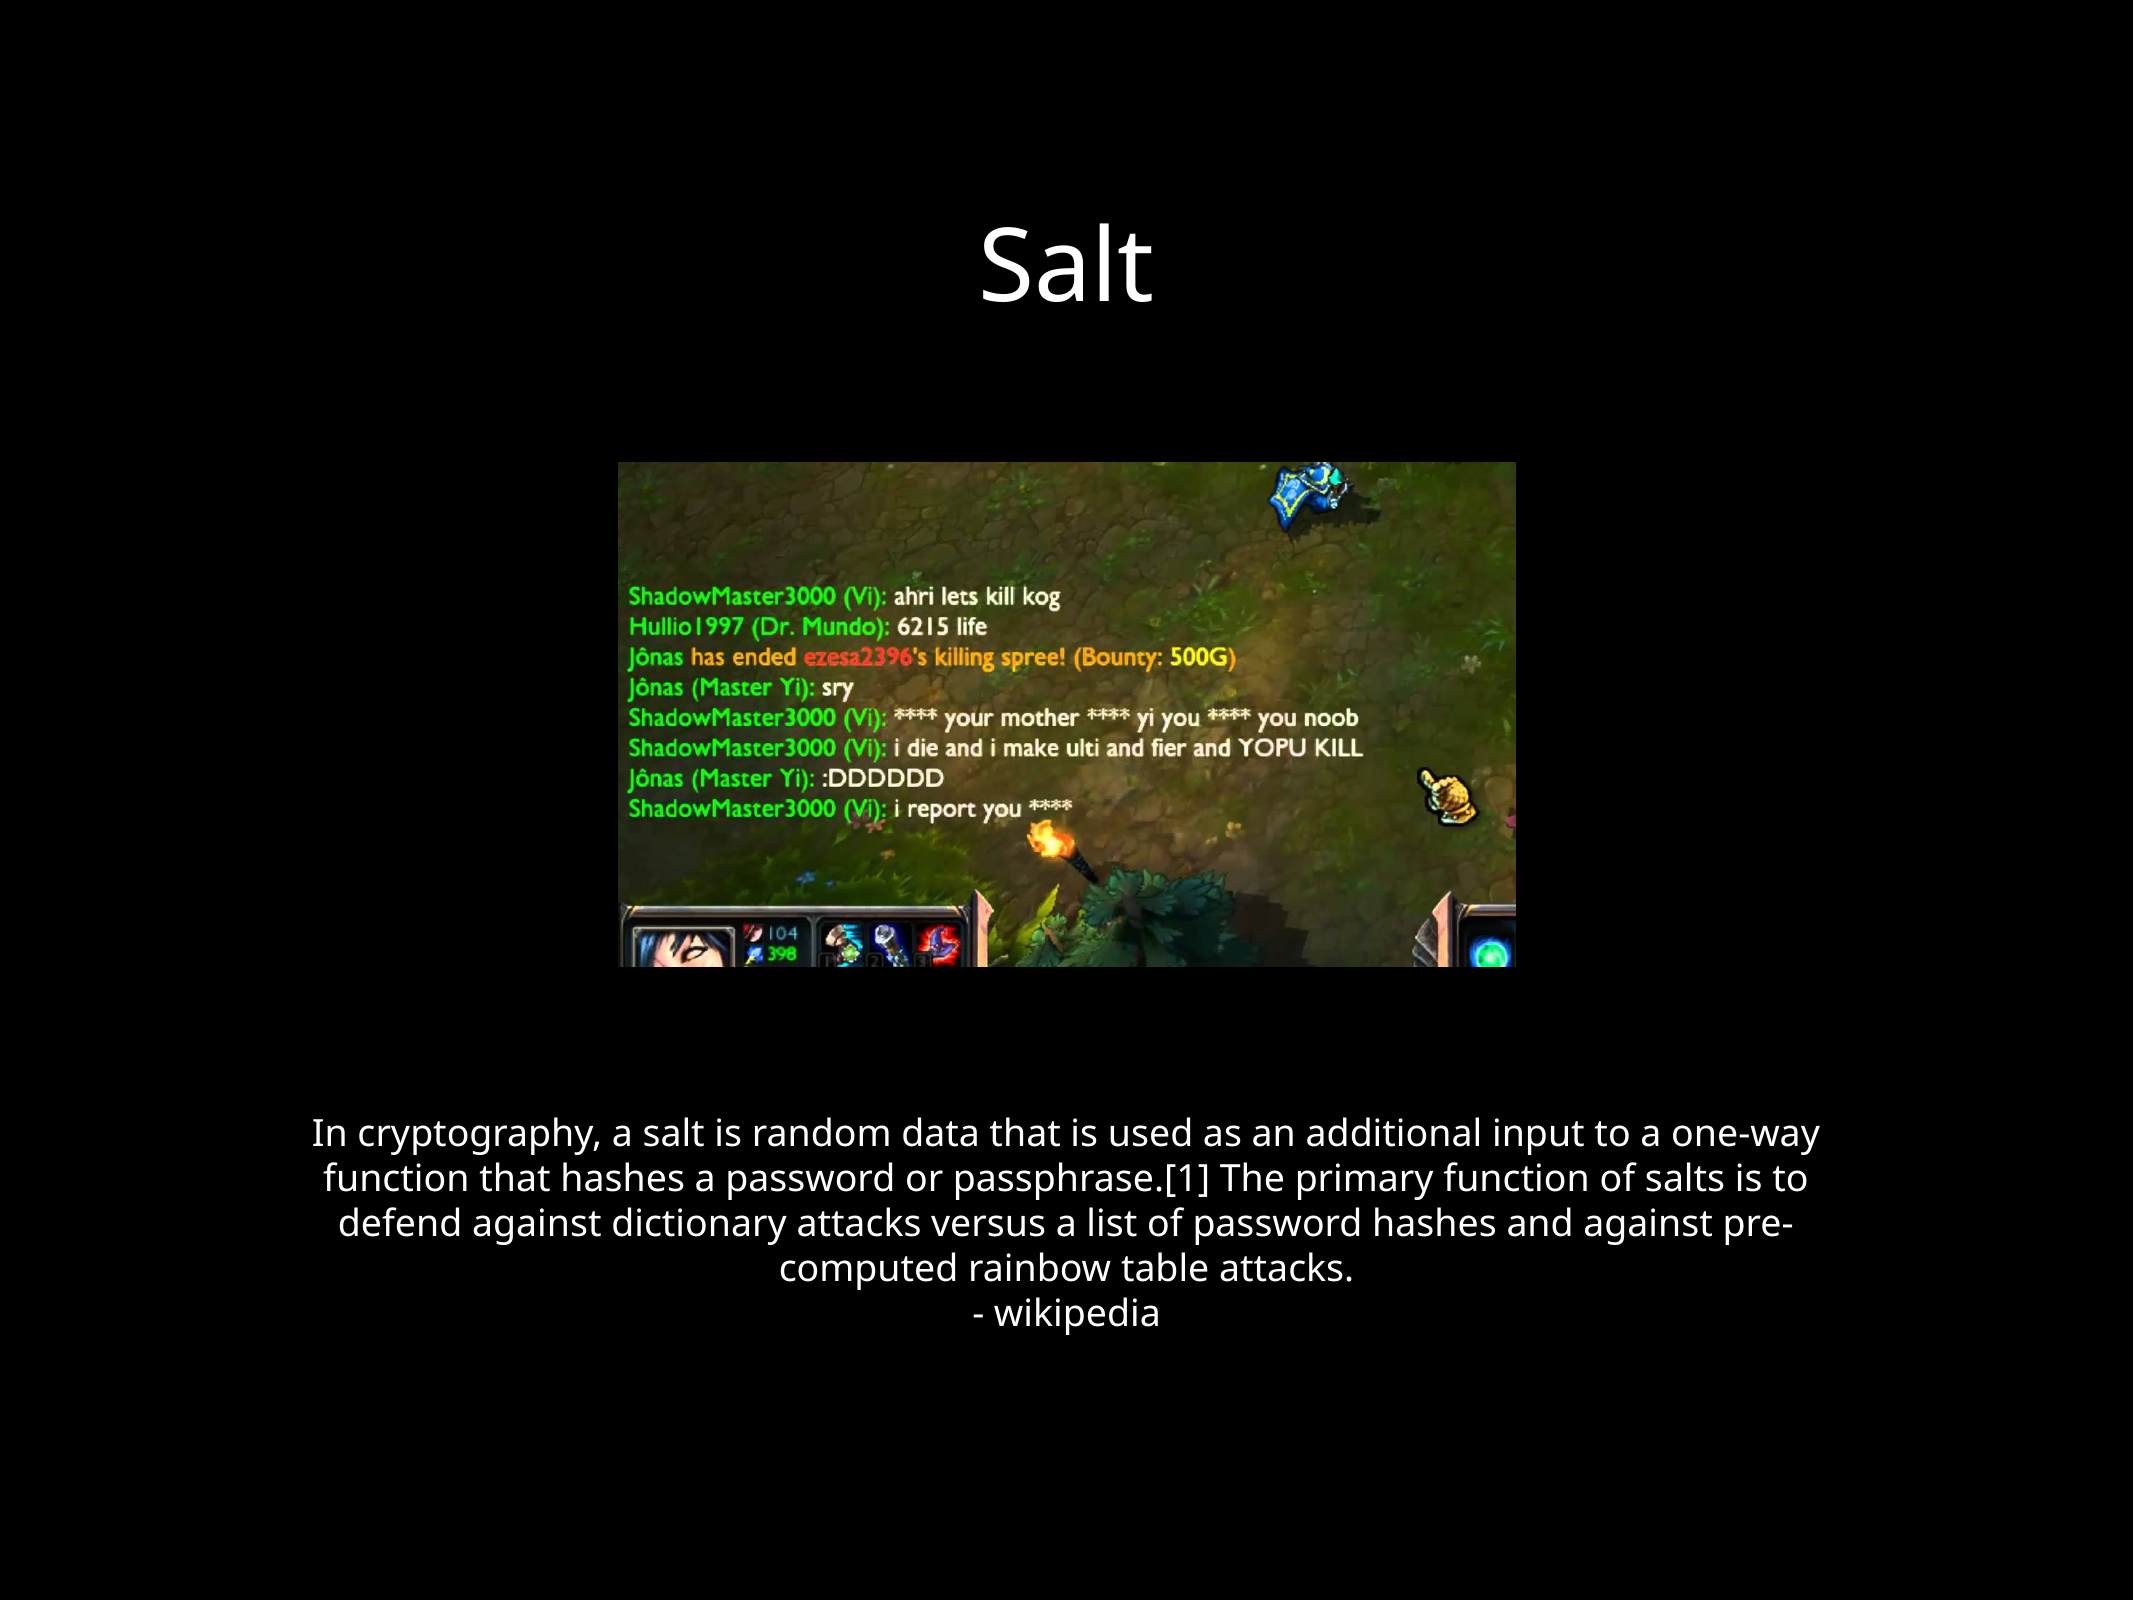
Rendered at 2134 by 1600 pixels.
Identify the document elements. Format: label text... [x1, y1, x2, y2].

picture [618, 462, 1516, 968]
text_box Salt [655, 190, 1478, 330]
text_box In cryptography, a salt is random data that is used as an additional input to a one-way function that hashes a password or passphrase.[1] The primary function of salts is to defend against dictionary attacks versus a list of password hashes and against pre-computed rainbow table attacks. - wikipedia [297, 1101, 1836, 1343]
